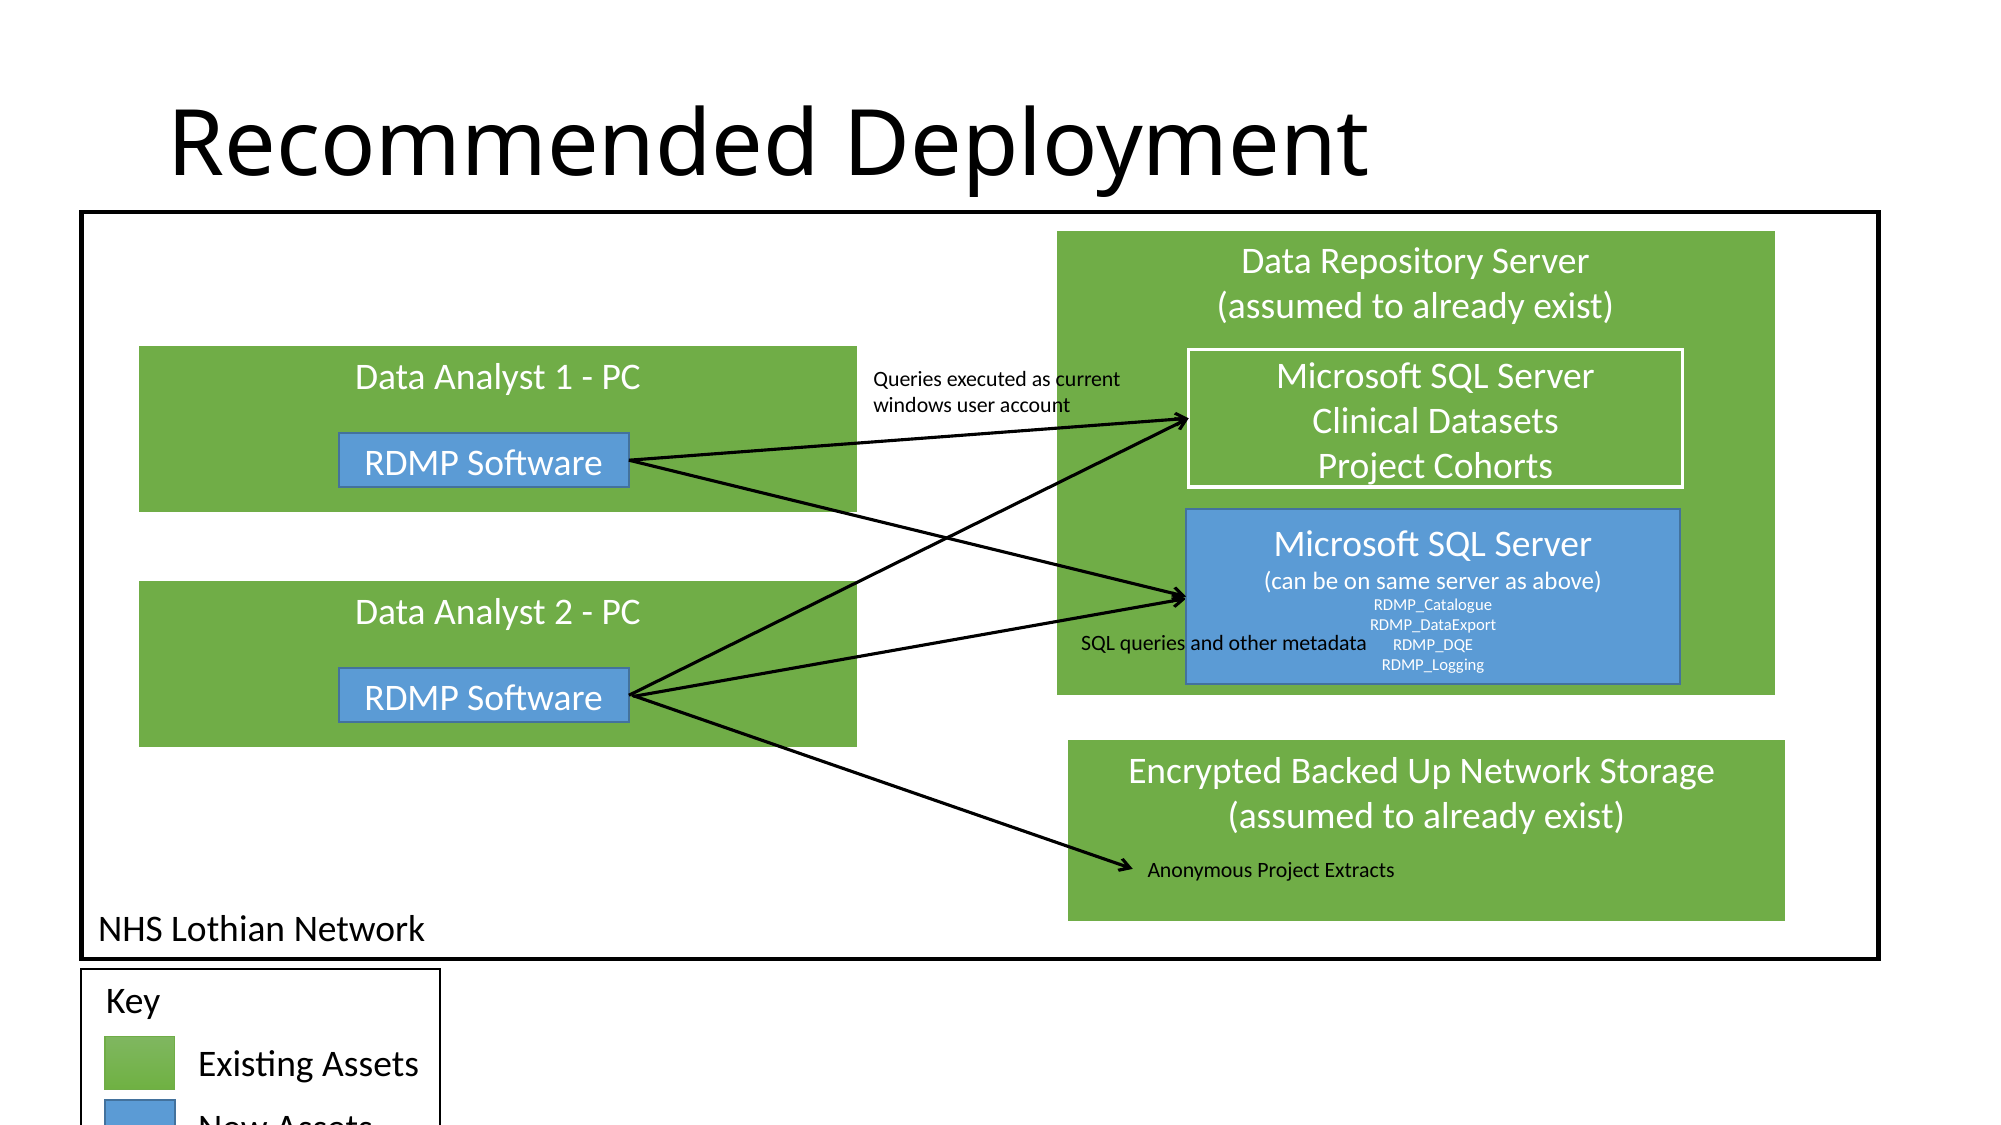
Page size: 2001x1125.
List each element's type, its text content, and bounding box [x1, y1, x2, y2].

text_box SQL queries and other metadata [1189, 621, 1435, 663]
text_box Data Analyst 2 - PC [136, 578, 632, 751]
title Recommended Deployment [152, 37, 1878, 255]
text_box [628, 460, 1187, 597]
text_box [632, 695, 1133, 870]
text_box [80, 211, 1879, 960]
text_box Encrypted Backed Up Network Storage (assumed to already exist) [1065, 737, 1788, 925]
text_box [628, 418, 1189, 461]
text_box Microsoft SQL Server Clinical Datasets Project Cohorts [1187, 348, 1684, 489]
text_box NHS Lothian Network [83, 896, 441, 957]
text_box Data Repository Server (assumed to already exist) [1053, 228, 1778, 698]
text_box RDMP Software [338, 432, 628, 488]
text_box Queries executed as current windows user account [858, 357, 1150, 418]
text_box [633, 598, 1187, 697]
text_box RDMP Software [338, 667, 630, 723]
text_box Data Analyst 1 - PC [136, 343, 860, 515]
text_box Anonymous Project Extracts [1132, 848, 1424, 890]
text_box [628, 461, 1189, 696]
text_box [81, 968, 471, 1125]
text_box Microsoft SQL Server (can be on same server as above) RDMP_Catalogue RDMP_DataExport RDMP_DQE RDMP_Logging [1189, 508, 1681, 685]
